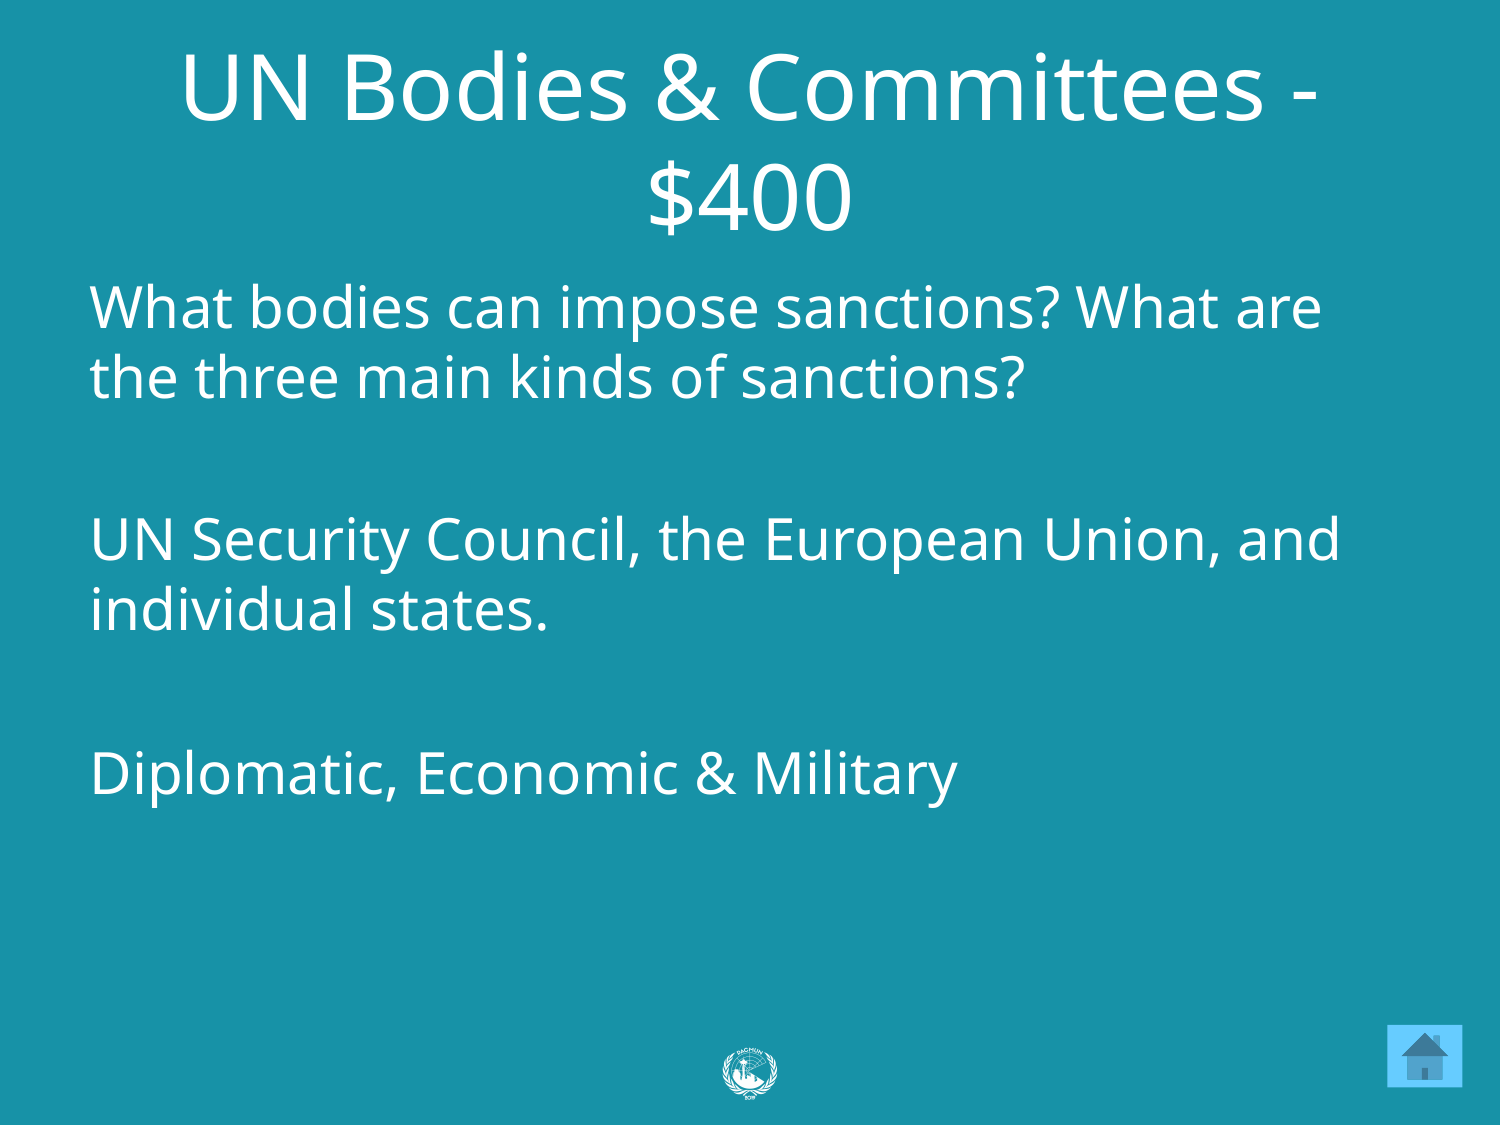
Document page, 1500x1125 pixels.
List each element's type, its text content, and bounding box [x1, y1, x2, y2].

text_box [1387, 1024, 1463, 1088]
text_box UN Security Council, the European Union, and individual states. Diplomatic, Economic & Military [74, 495, 1425, 846]
picture [718, 1042, 782, 1105]
text_box What bodies can impose sanctions? What are the three main kinds of sanctions? [74, 262, 1425, 495]
title UN Bodies & Committees - $400 [75, 45, 1425, 233]
